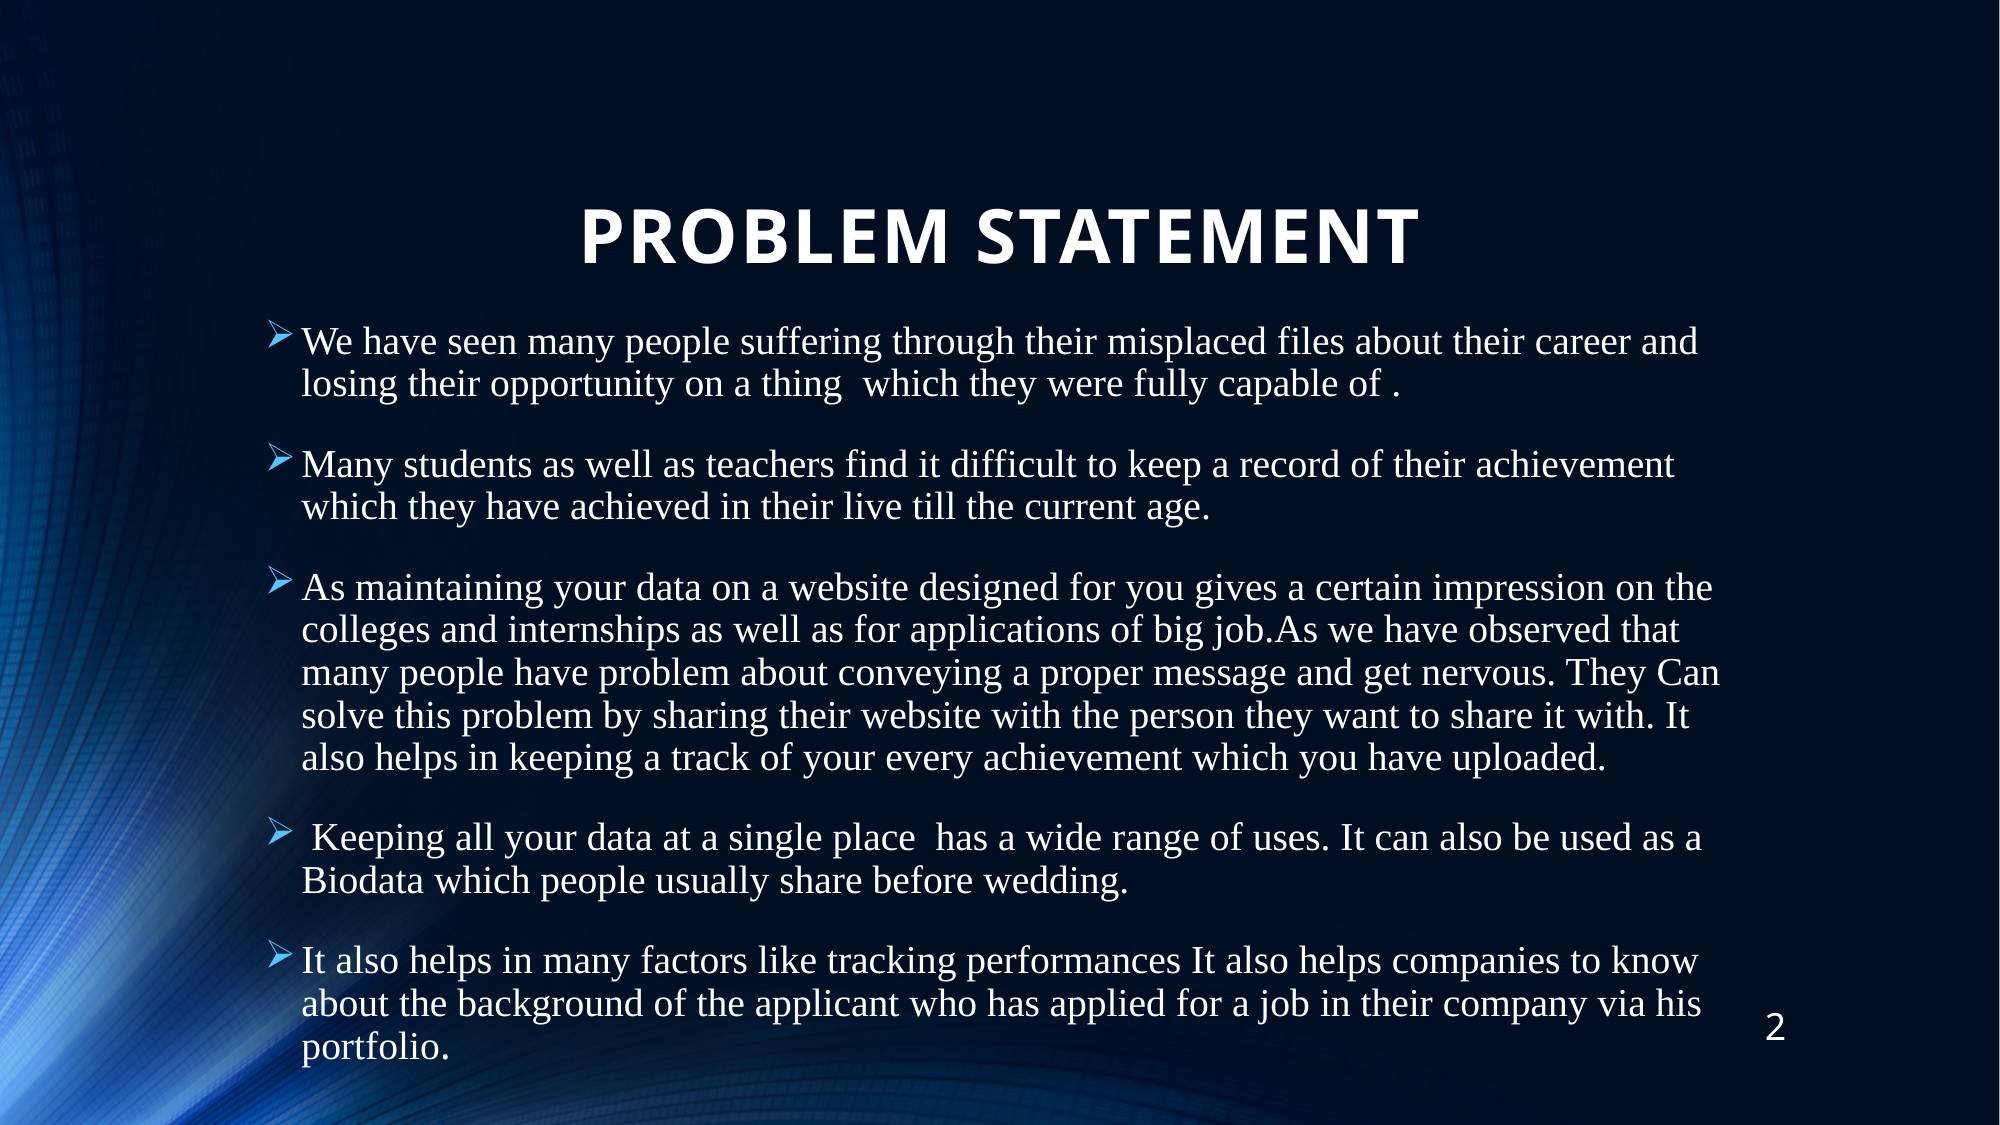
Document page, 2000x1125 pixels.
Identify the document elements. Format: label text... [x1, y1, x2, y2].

footer 2 [1749, 987, 1863, 1063]
picture [0, 0, 2000, 1125]
list We have seen many people suffering through their misplaced files about their career and losing their opportunity on a thing which they were fully capable of . Many students as well as teachers find it difficult to keep a record of their achievement which they have achieved in their live till the current age. As maintaining your data on a website designed for you gives a certain impression on the colleges and internships as well as for applications of big job.As we have observed that many people have problem about conveying a proper message and get nervous. They Can solve this problem by sharing their website with the person they want to share it with. It also helps in keeping a track of your every achievement which you have uploaded. Keeping all your data at a single place has a wide range of uses. It can also be used as a Biodata which people usually share before wedding. It also helps in many factors like tracking performances It also helps companies to know about the background of the applicant who has applied for a job in their company via his portfolio. [249, 312, 1749, 988]
title PROBLEM STATEMENT [249, 62, 1750, 288]
